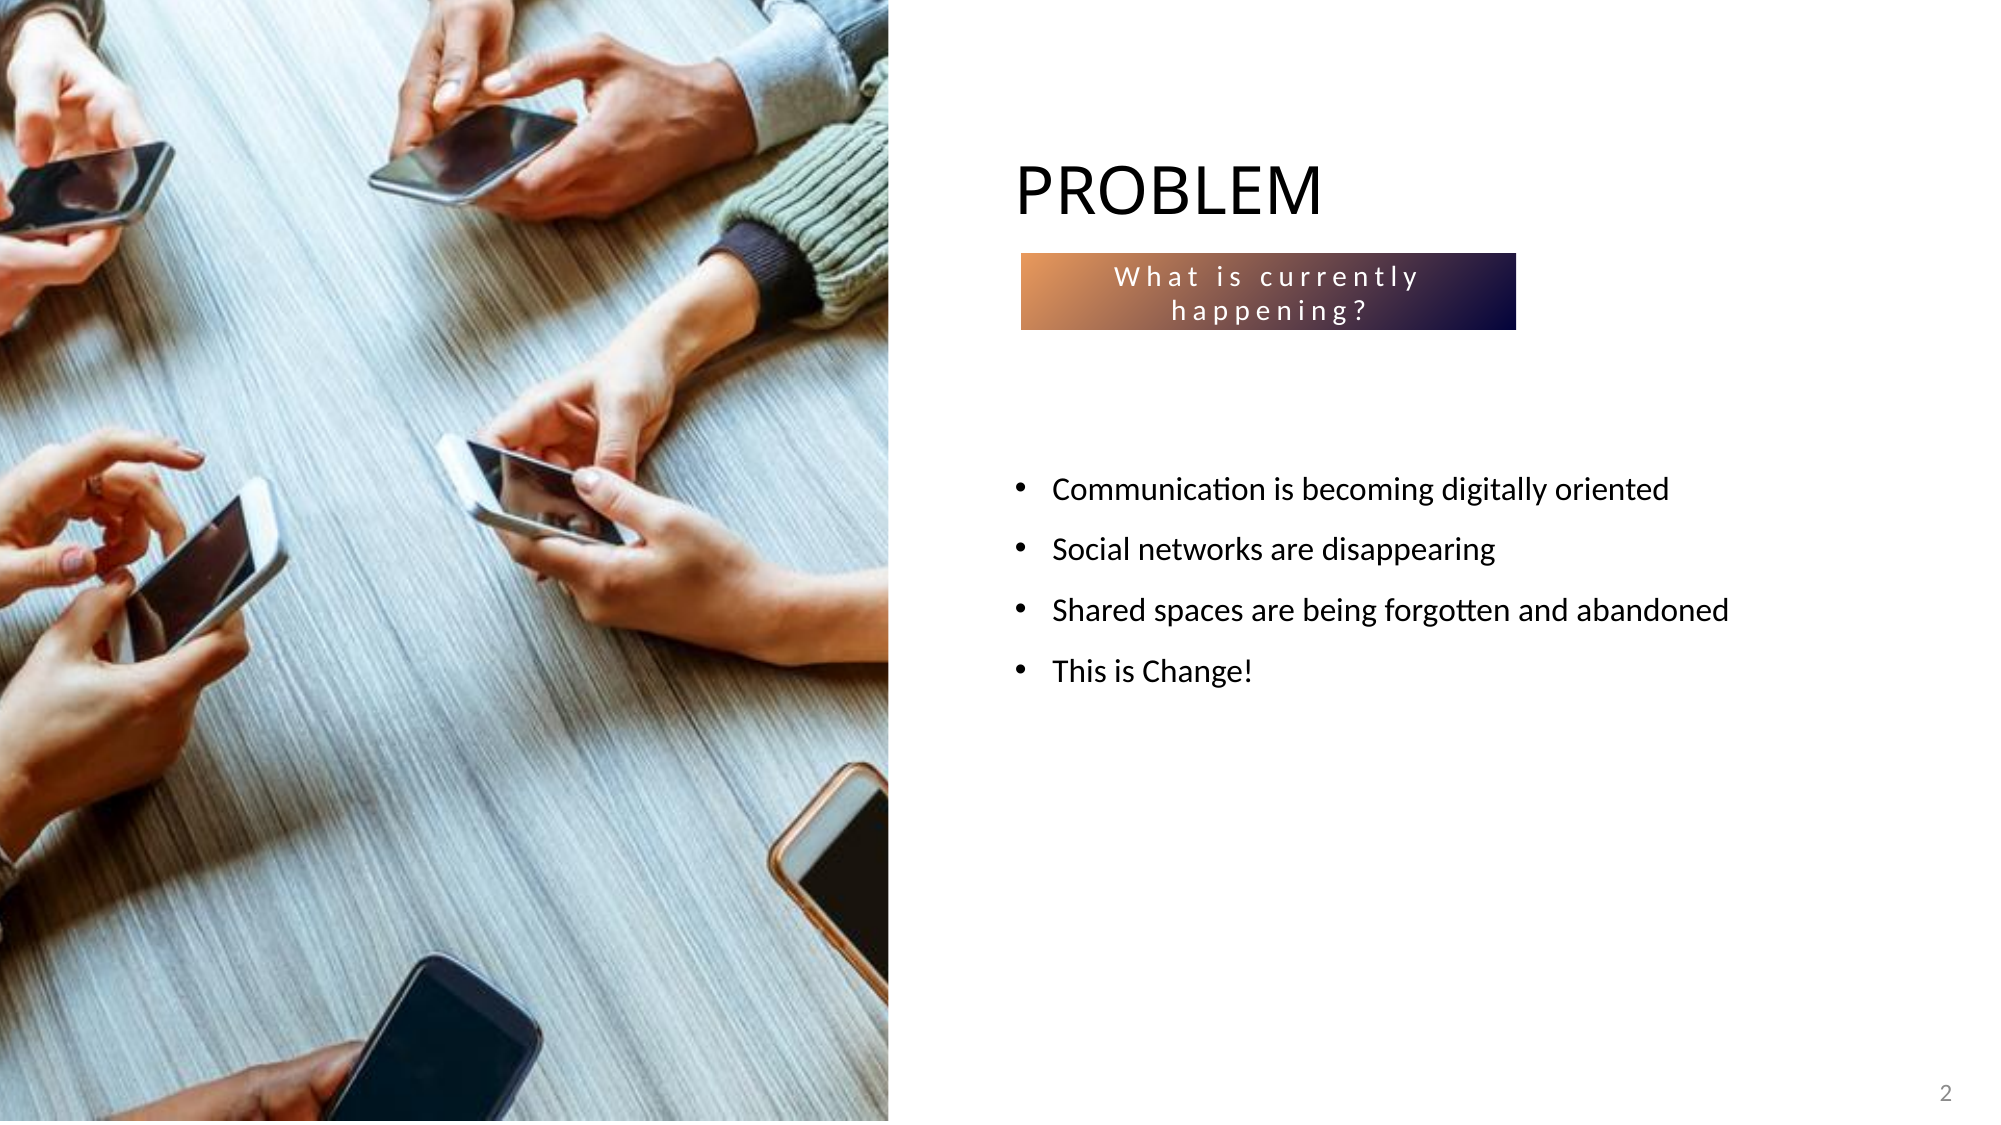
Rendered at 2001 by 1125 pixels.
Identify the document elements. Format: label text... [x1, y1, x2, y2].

title Problem [999, 100, 1968, 246]
list Communication is becoming digitally oriented Social networks are disappearing Shared spaces are being forgotten and abandoned This is Change! [999, 459, 1763, 824]
picture [0, 0, 889, 1121]
list What is currently happening? [1021, 253, 1517, 330]
